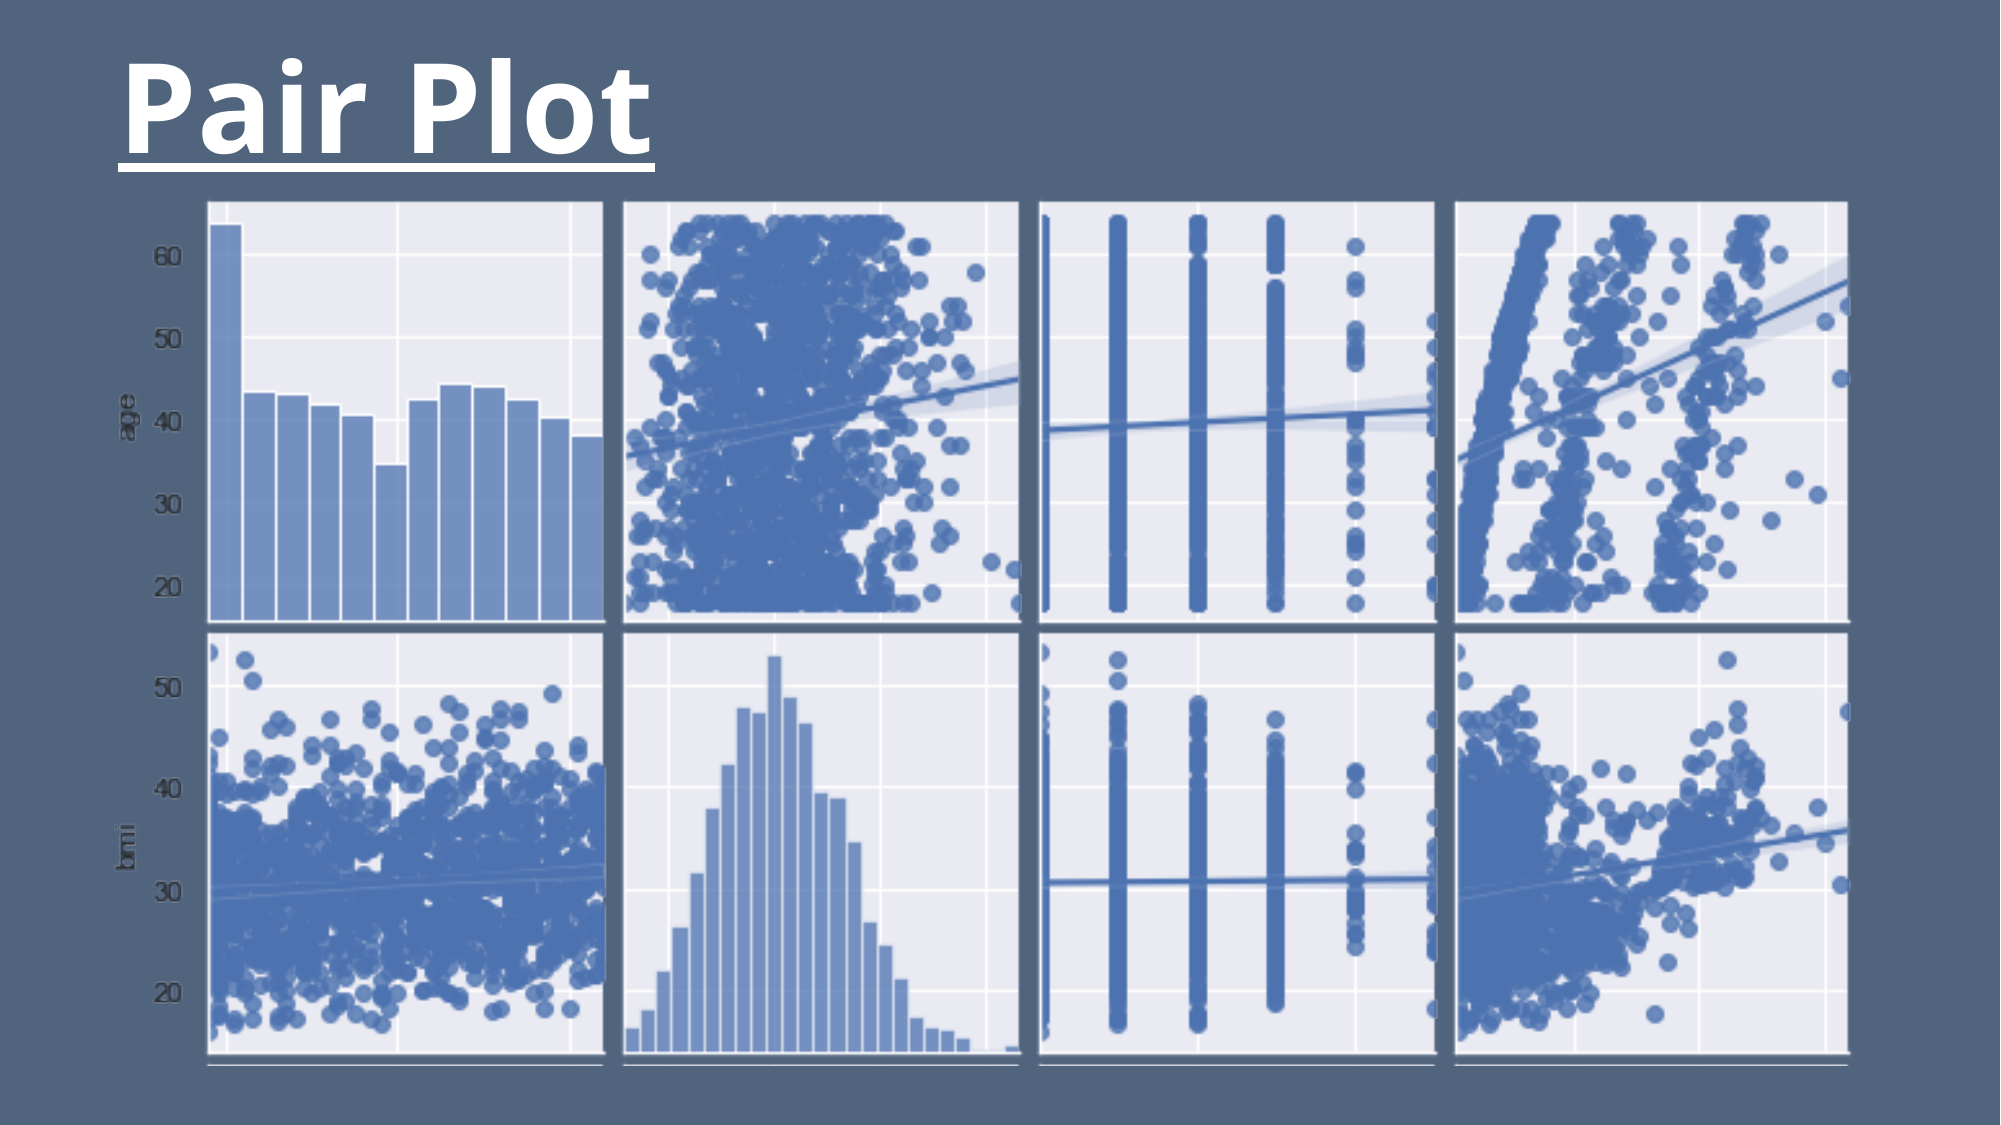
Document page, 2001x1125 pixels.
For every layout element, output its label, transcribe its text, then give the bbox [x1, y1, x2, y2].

picture [51, 187, 1882, 1066]
title Pair Plot [118, 47, 1878, 187]
